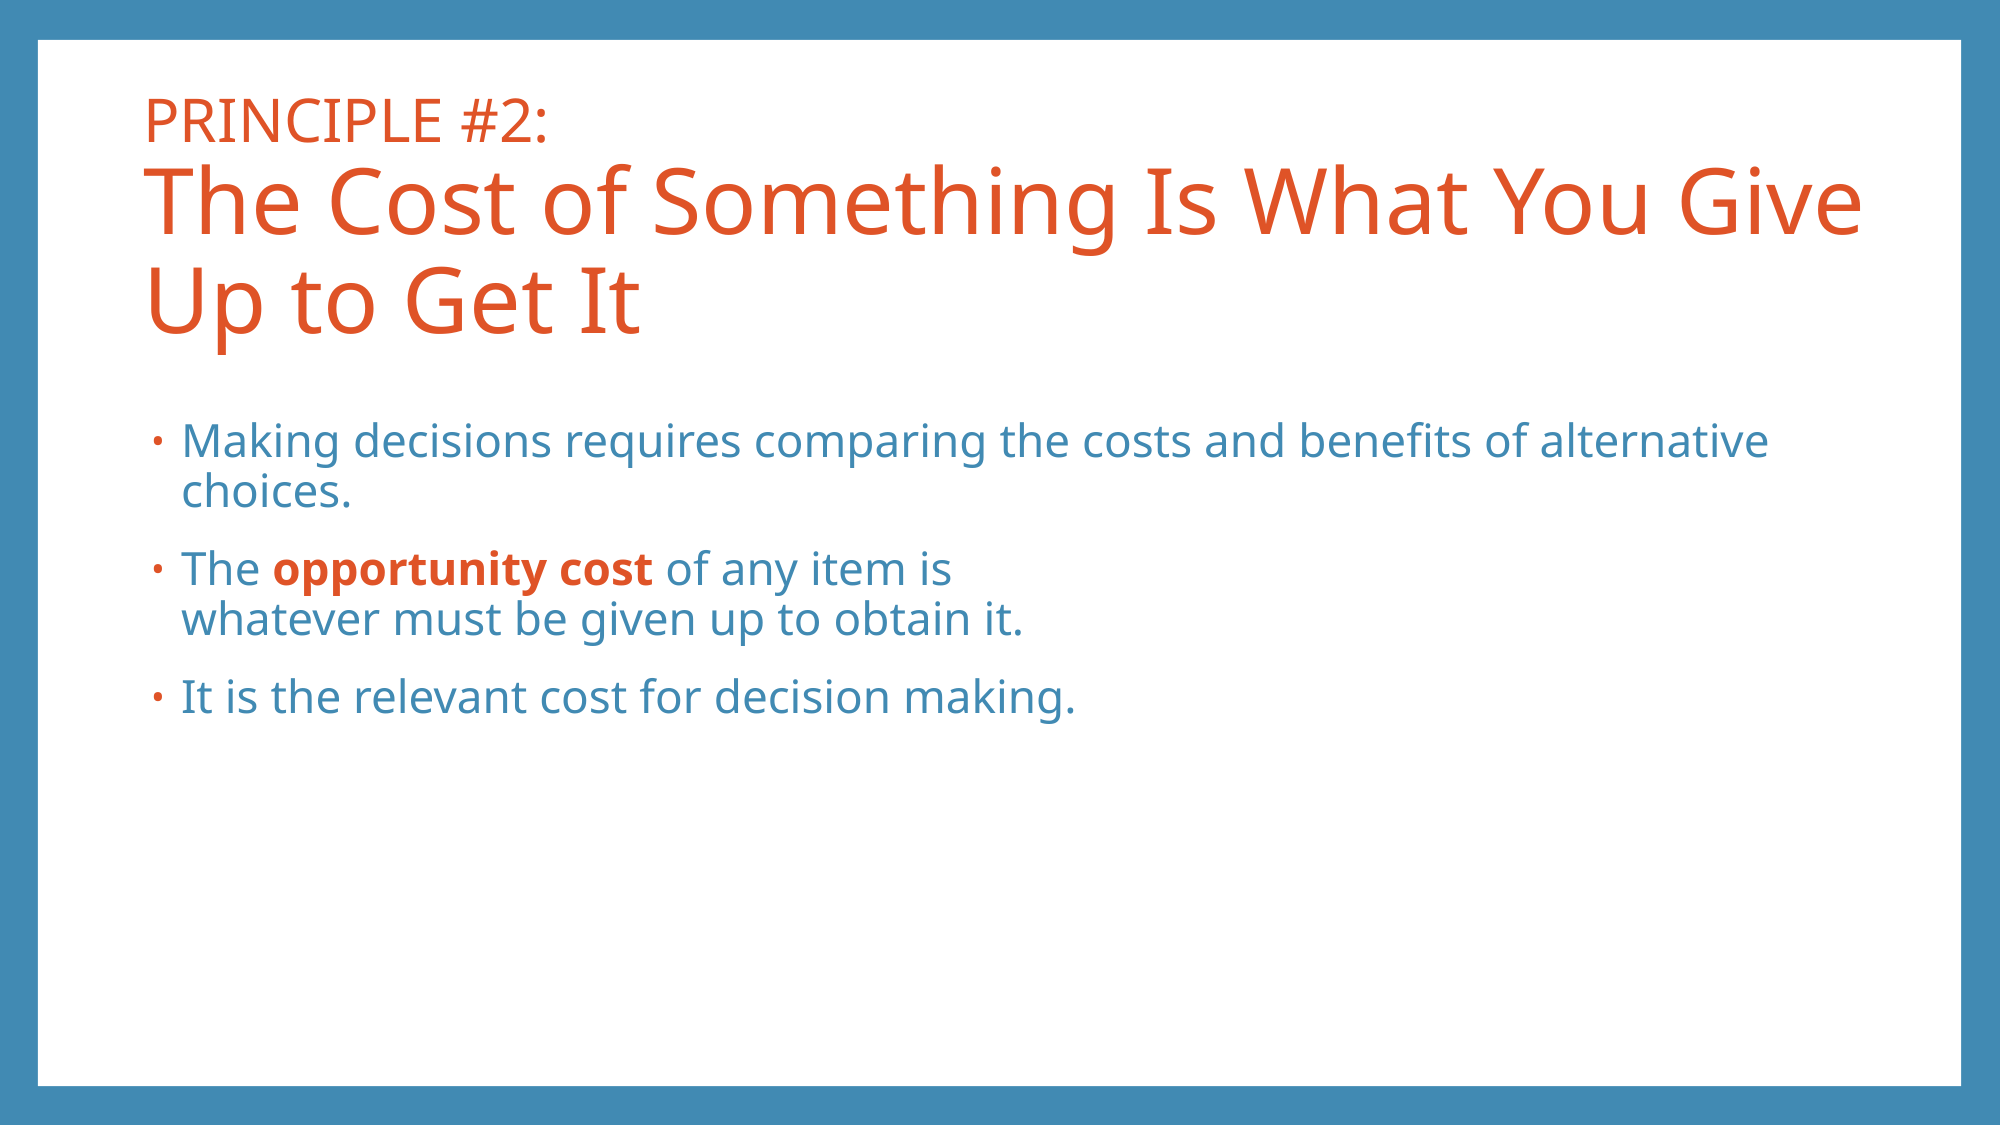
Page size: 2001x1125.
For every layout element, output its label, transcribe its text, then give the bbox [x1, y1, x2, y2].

list Making decisions requires comparing the costs and benefits of alternative choices. The opportunity cost of any item is whatever must be given up to obtain it. It is the relevant cost for decision making. [128, 410, 1892, 980]
title PRINCIPLE #2: The Cost of Something Is What You Give Up to Get It [128, 67, 1892, 377]
